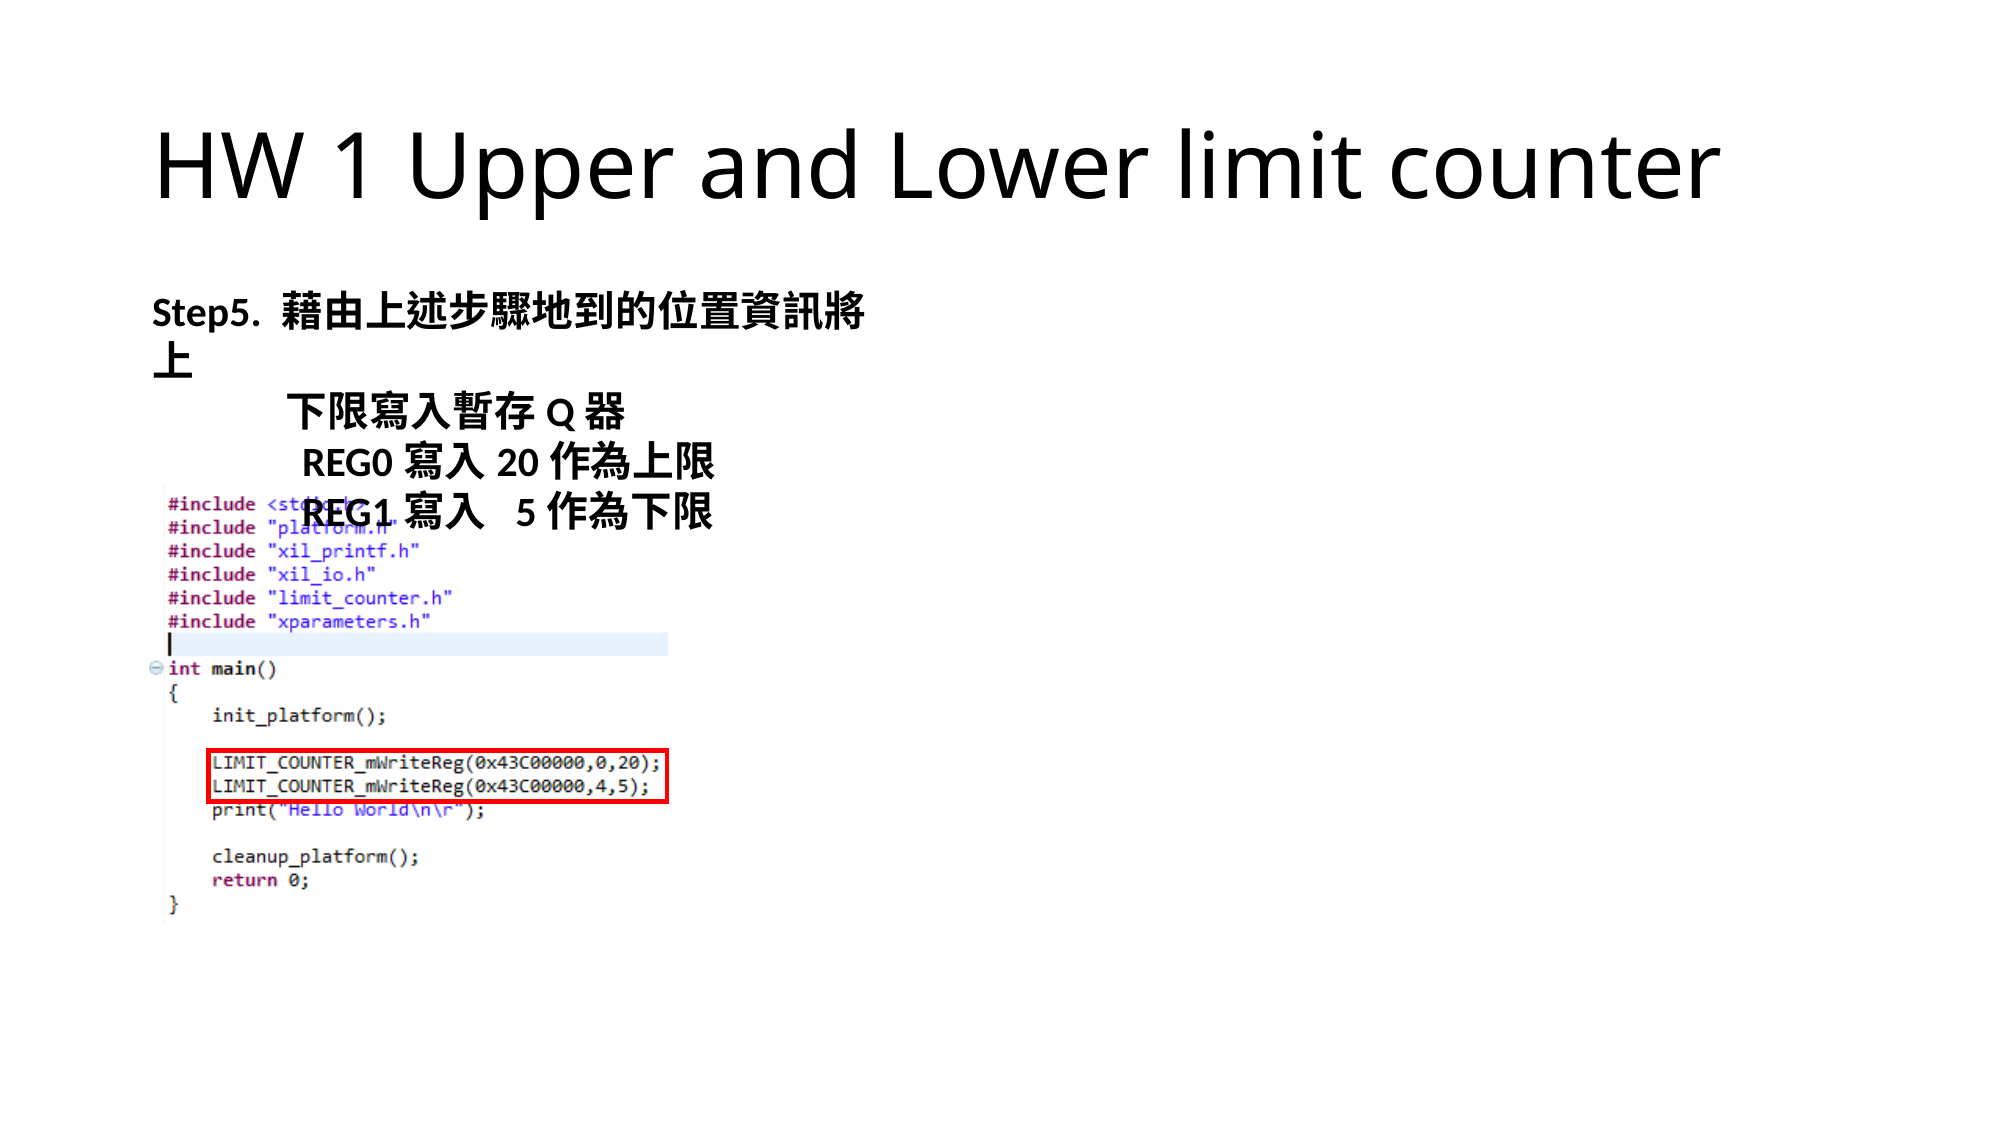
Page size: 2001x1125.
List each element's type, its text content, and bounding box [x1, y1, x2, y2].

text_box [137, 277, 916, 924]
title HW 1 Upper and Lower limit counter [137, 59, 1863, 278]
